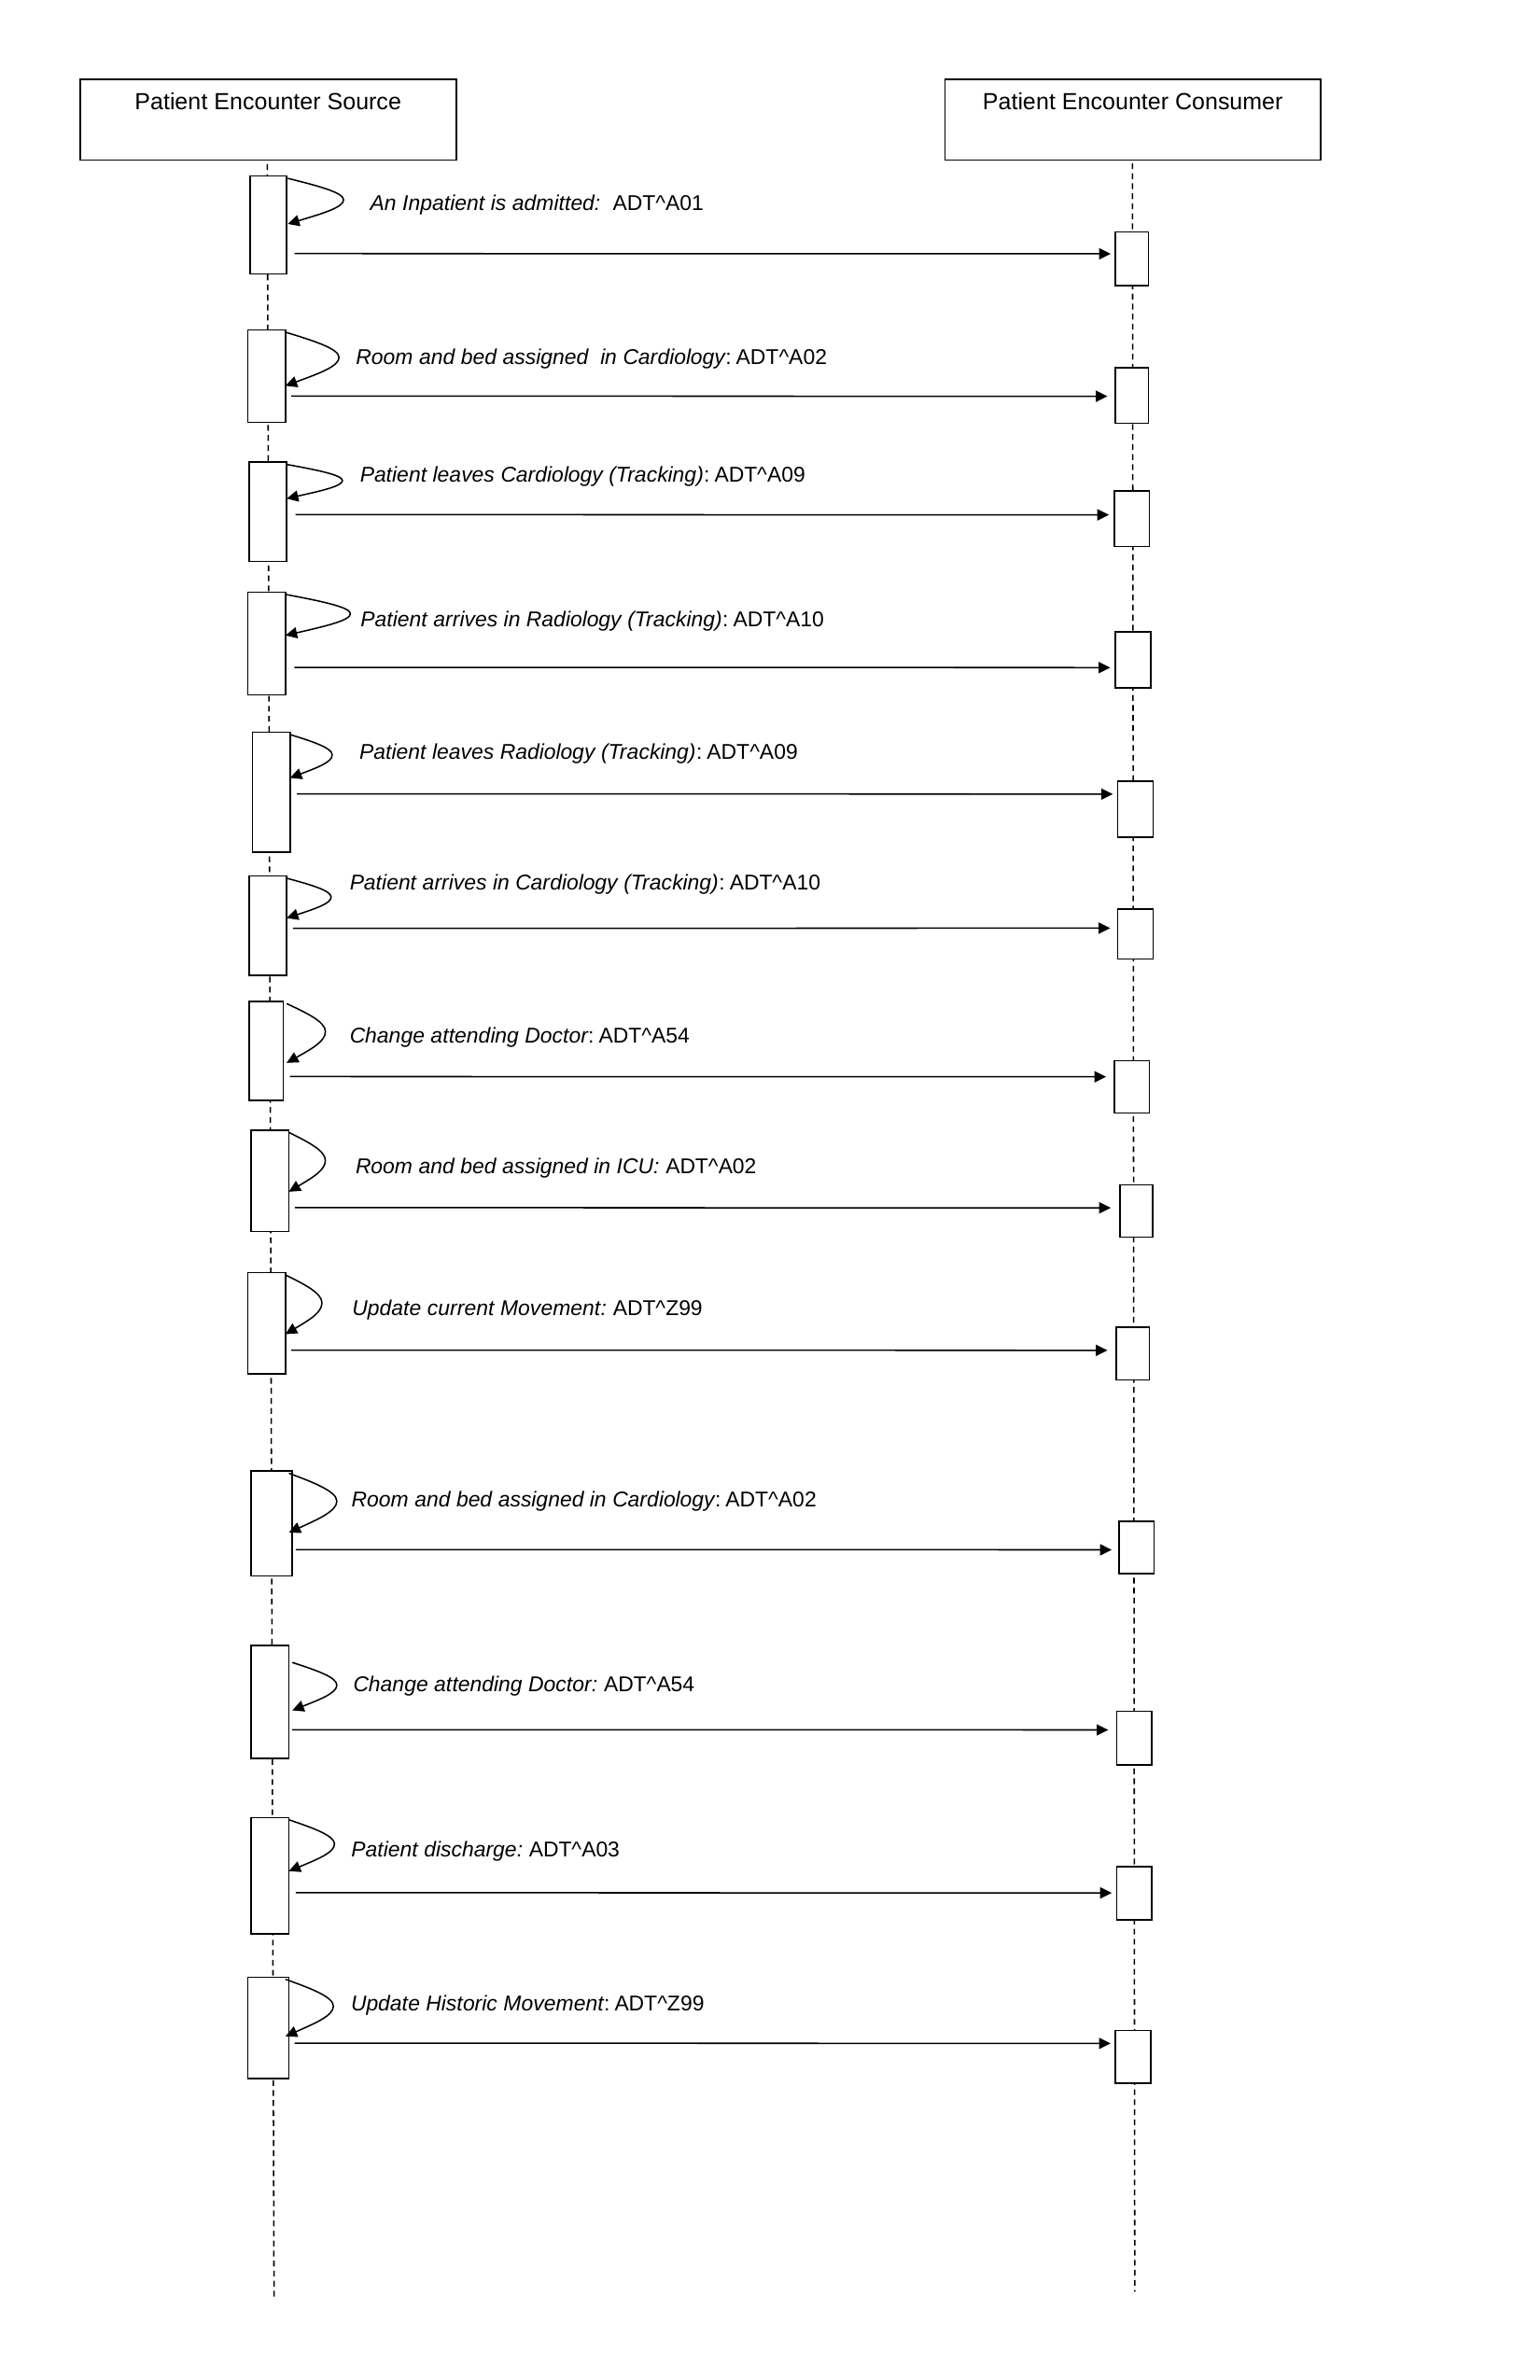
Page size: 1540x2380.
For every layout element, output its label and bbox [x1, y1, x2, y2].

text_box [80, 78, 1322, 2302]
